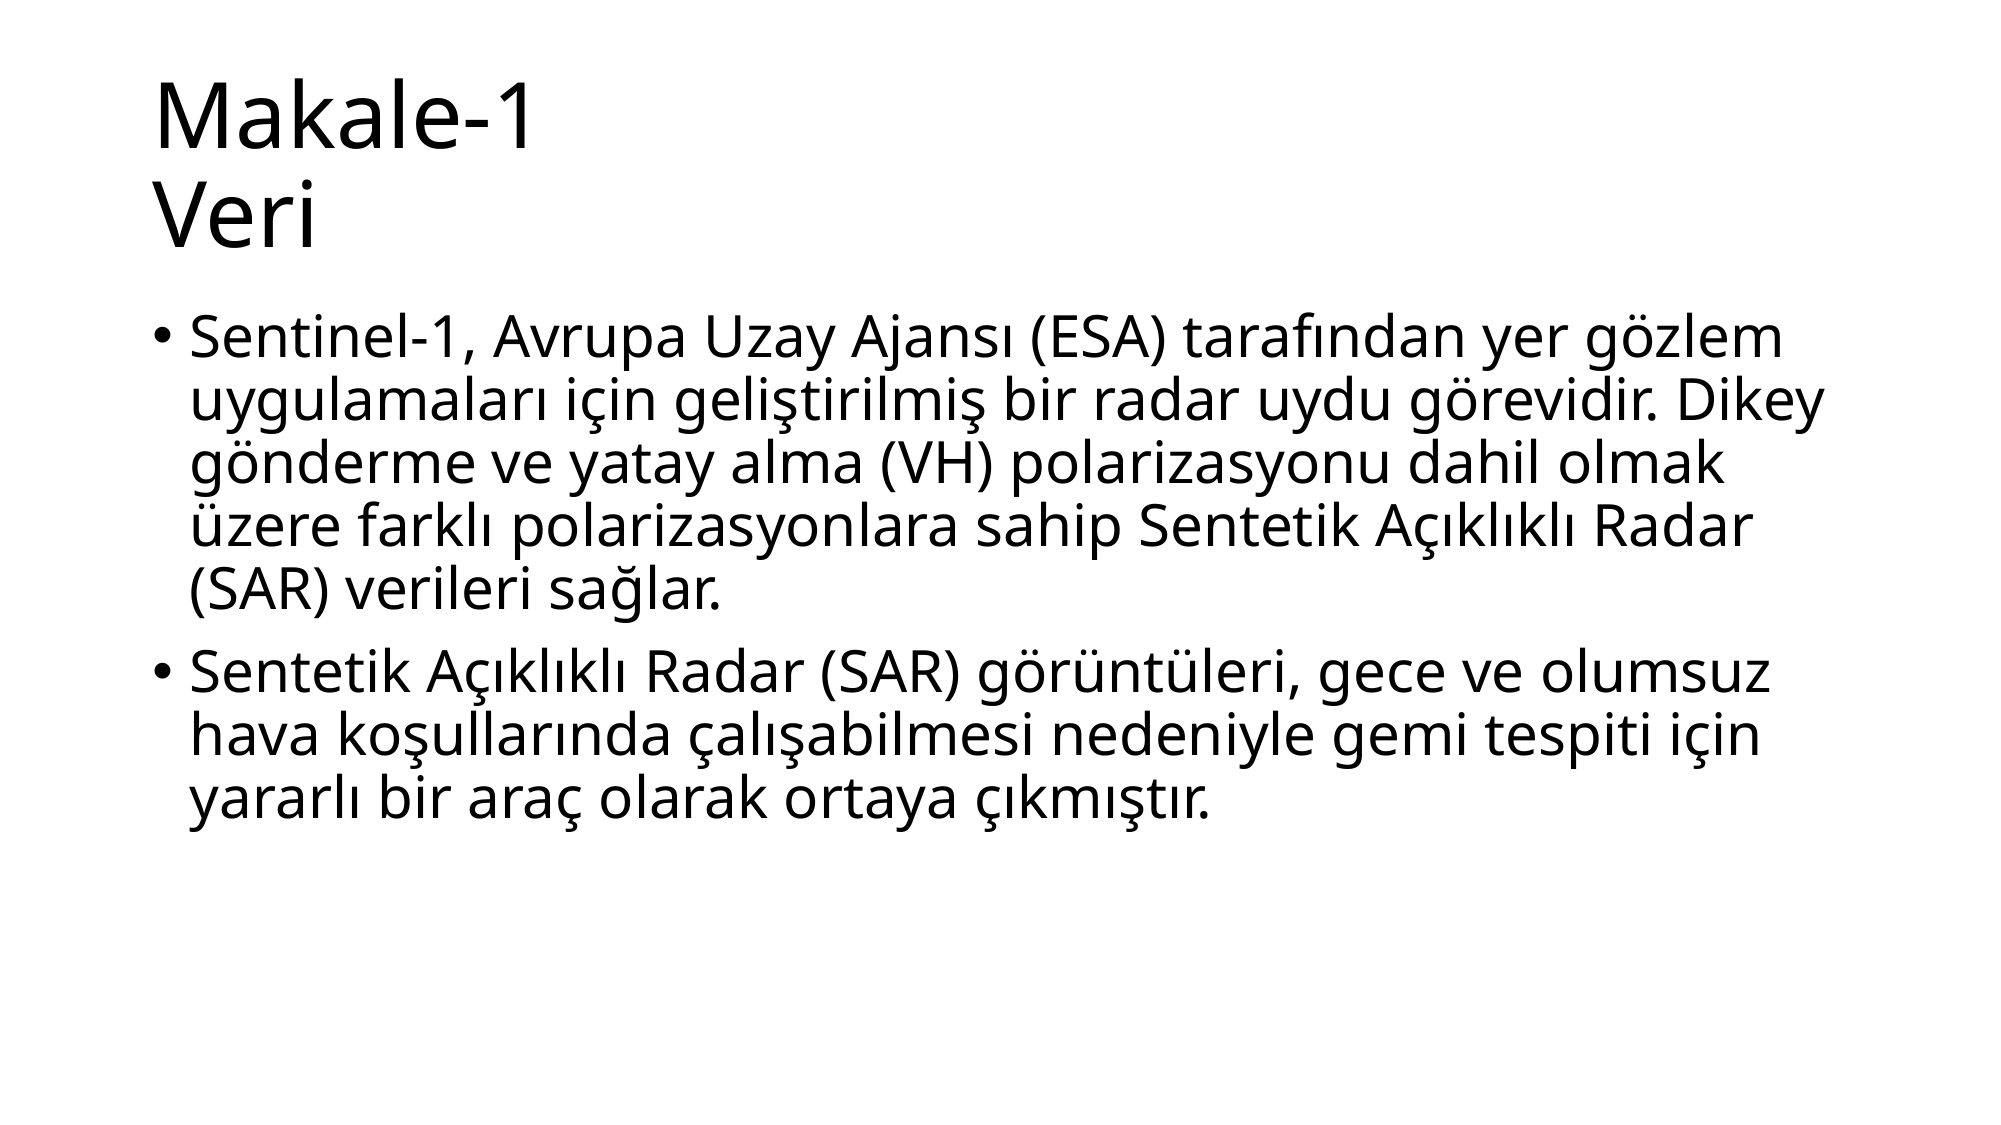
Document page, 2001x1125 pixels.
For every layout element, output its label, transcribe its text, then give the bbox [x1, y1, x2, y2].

list Sentinel-1, Avrupa Uzay Ajansı (ESA) tarafından yer gözlem uygulamaları için geliştirilmiş bir radar uydu görevidir. Dikey gönderme ve yatay alma (VH) polarizasyonu dahil olmak üzere farklı polarizasyonlara sahip Sentetik Açıklıklı Radar (SAR) verileri sağlar. Sentetik Açıklıklı Radar (SAR) görüntüleri, gece ve olumsuz hava koşullarında çalışabilmesi nedeniyle gemi tespiti için yararlı bir araç olarak ortaya çıkmıştır. [137, 299, 1863, 1014]
title Makale-1 Veri [137, 59, 1863, 278]
